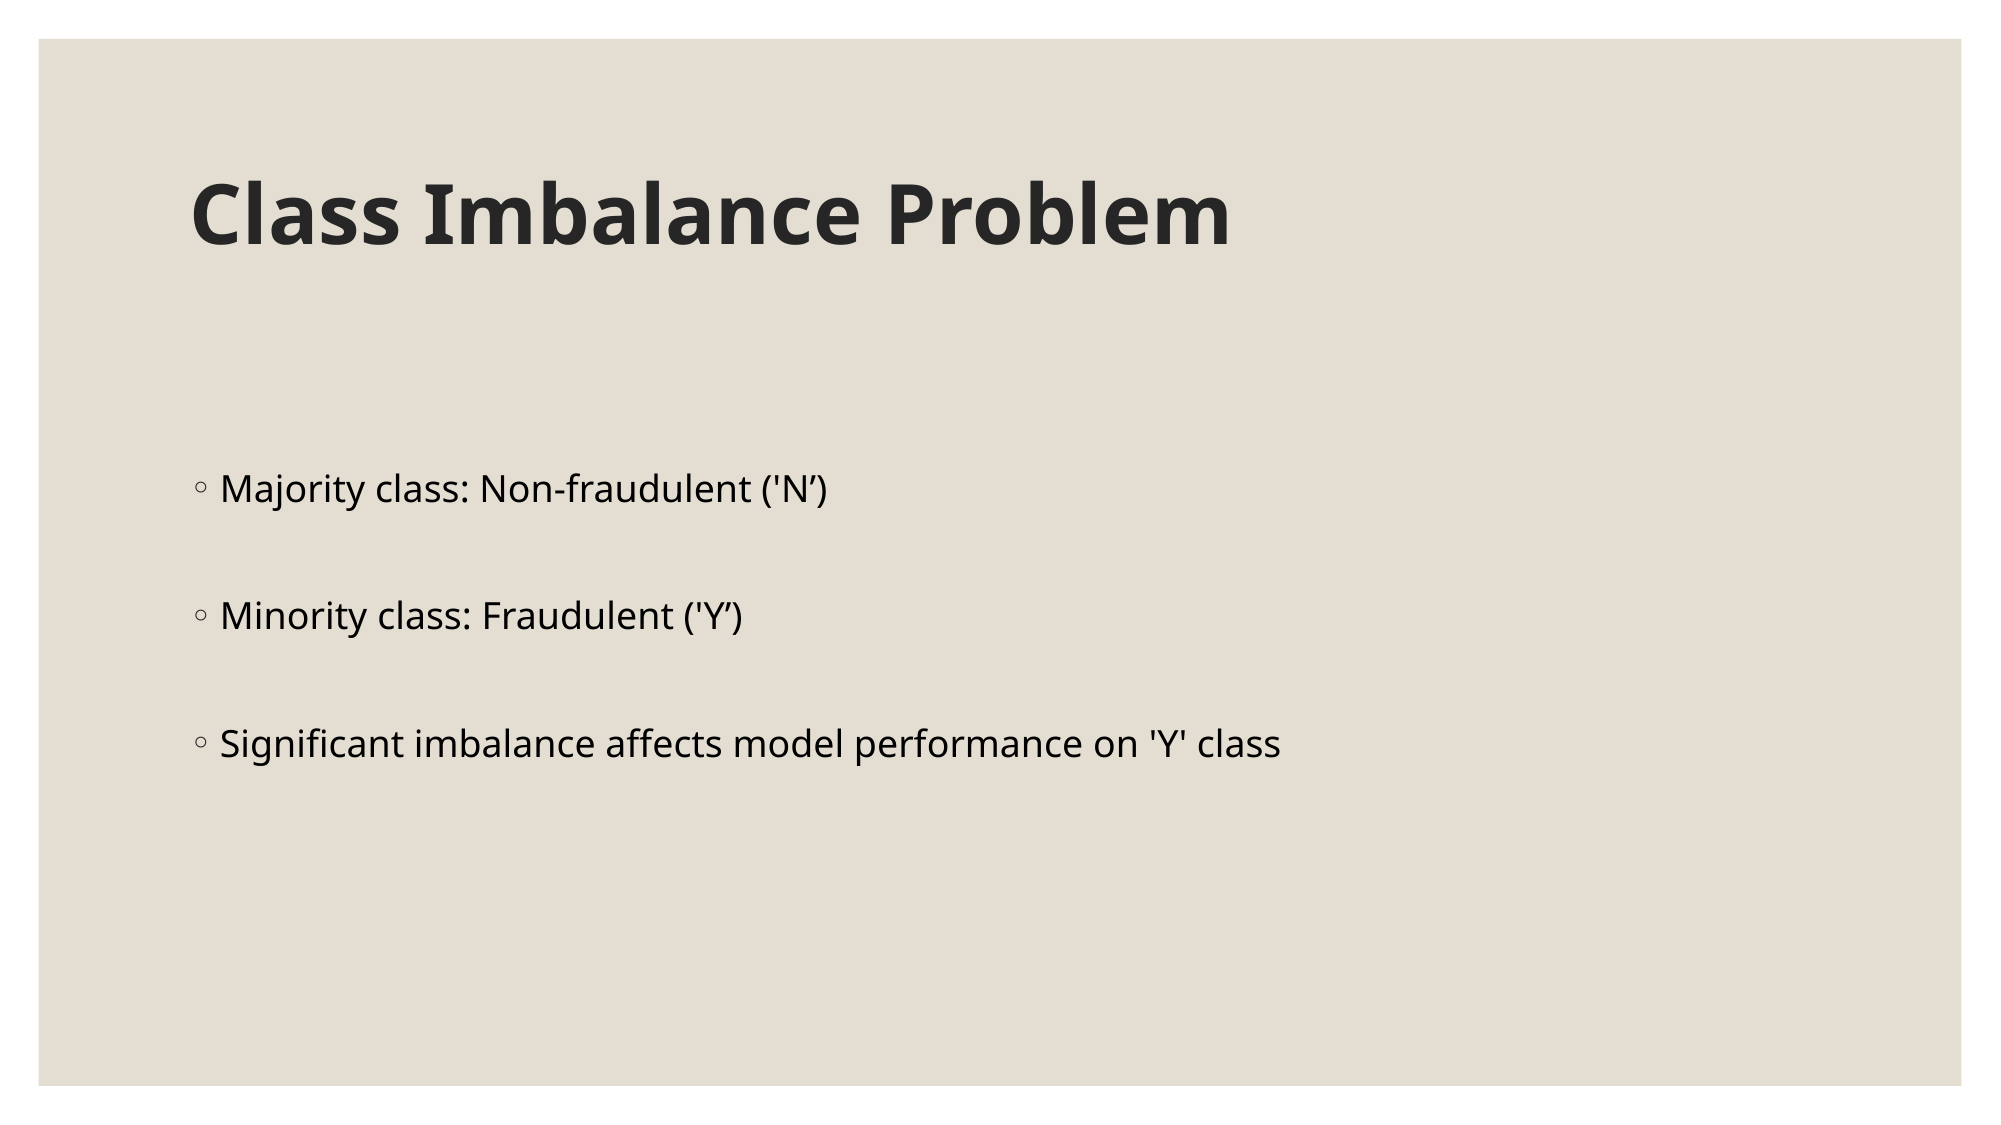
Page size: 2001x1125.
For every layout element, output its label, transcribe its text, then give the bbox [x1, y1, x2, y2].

list Majority class: Non-fraudulent ('N’) Minority class: Fraudulent ('Y’) Significant imbalance affects model performance on 'Y' class [174, 457, 1825, 902]
title Class Imbalance Problem [174, 105, 1305, 331]
